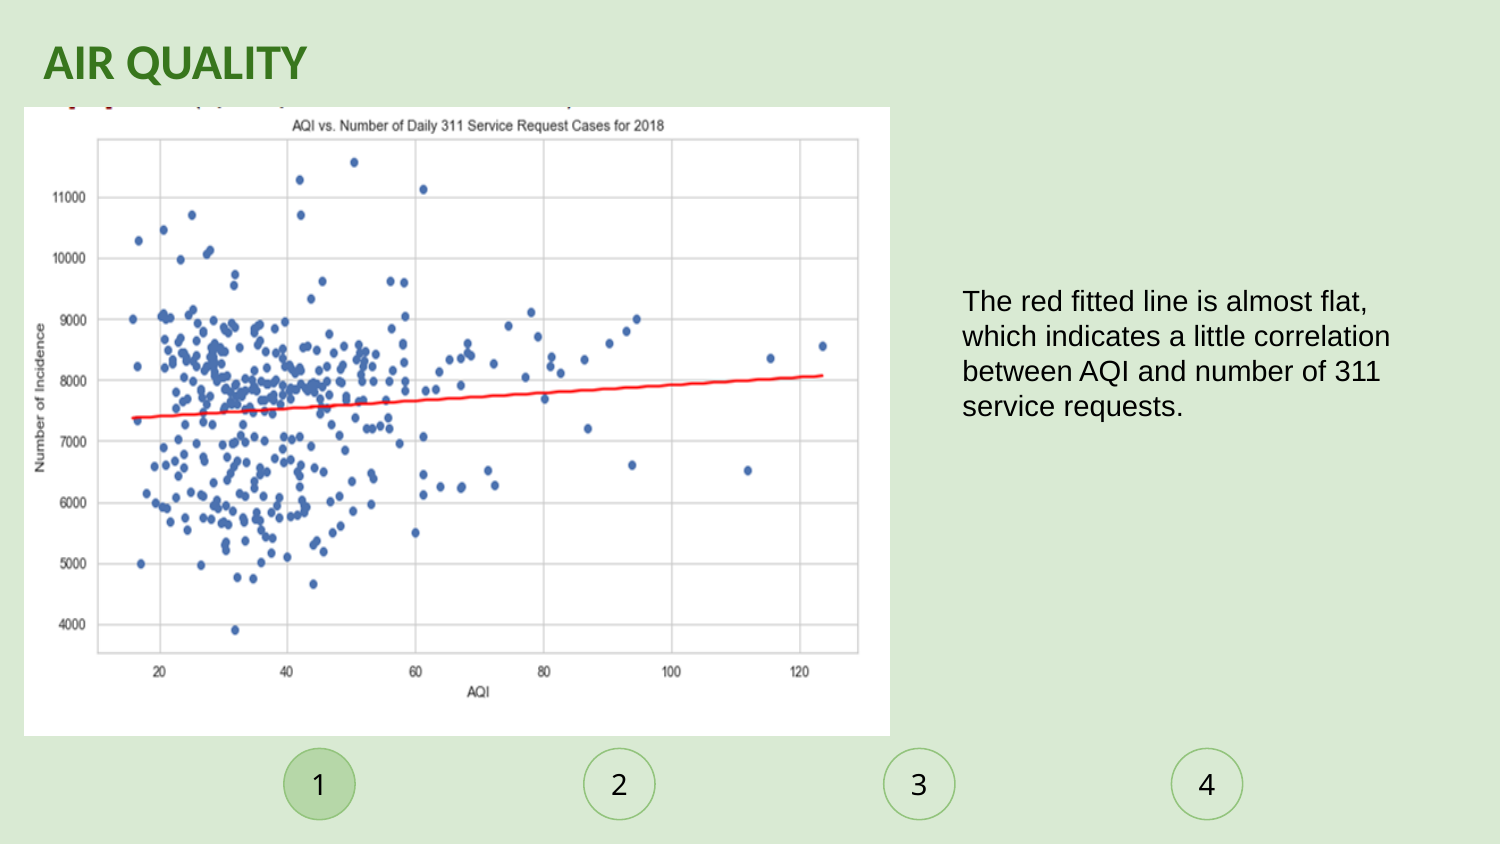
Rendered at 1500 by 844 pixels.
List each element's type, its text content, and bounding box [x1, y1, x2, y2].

picture [24, 107, 890, 736]
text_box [283, 748, 1243, 820]
text_box AIR QUALITY [28, 23, 369, 95]
text_box The red fitted line is almost flat, which indicates a little correlation between AQI and number of 311 service requests. [947, 267, 1462, 470]
